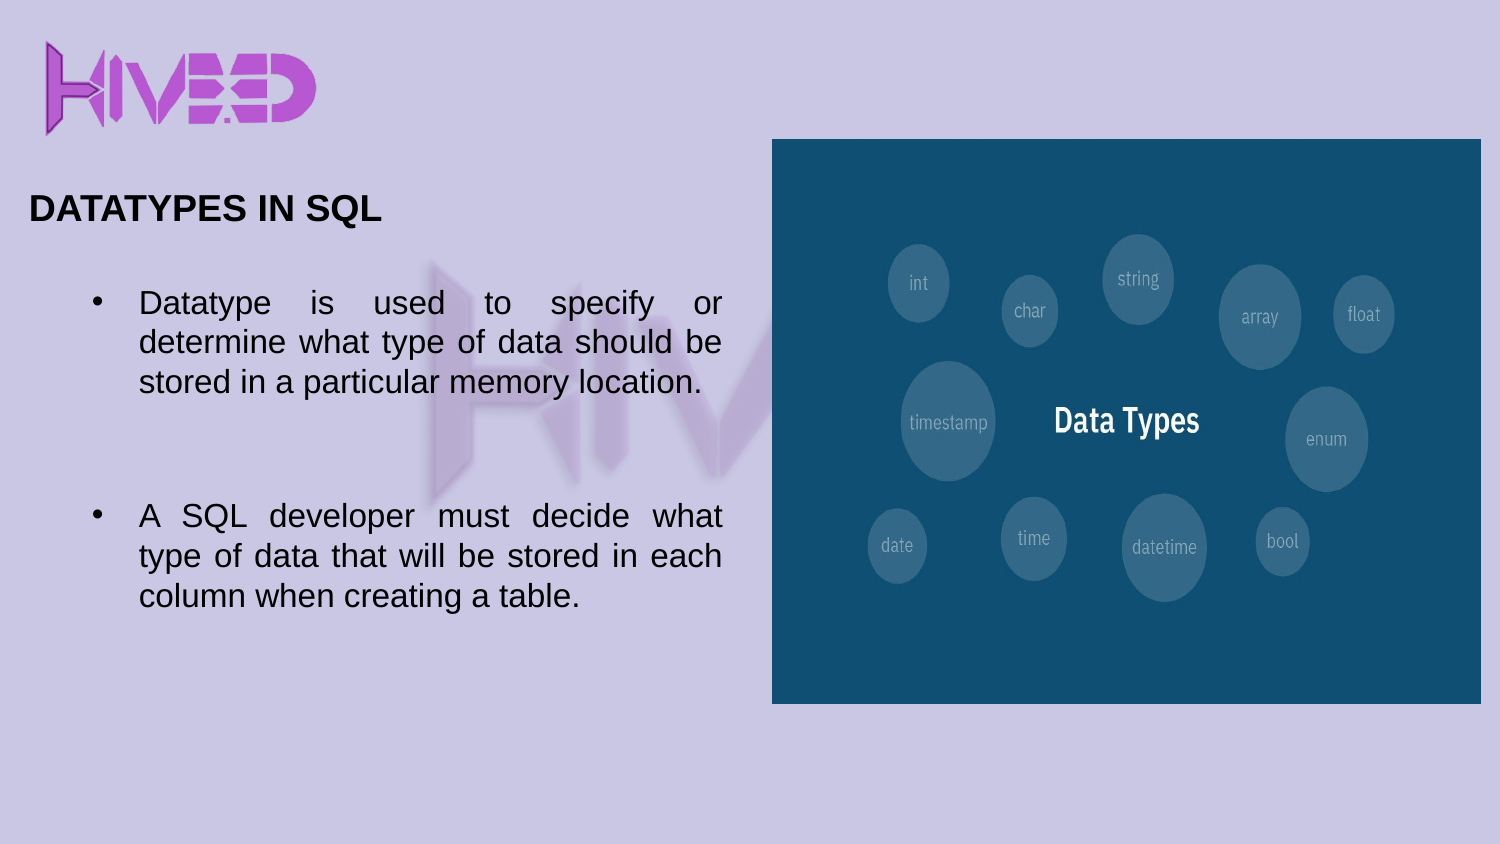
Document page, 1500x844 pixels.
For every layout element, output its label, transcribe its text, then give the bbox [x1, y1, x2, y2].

text_box DATATYPES IN SQL [13, 176, 354, 237]
picture [359, 125, 1481, 704]
picture [19, 0, 327, 206]
text_box A SQL developer must decide what type of data that will be stored in each column when creating a table. [77, 486, 354, 622]
text_box Datatype is used to specify or determine what type of data should be stored in a particular memory location. [77, 273, 354, 408]
